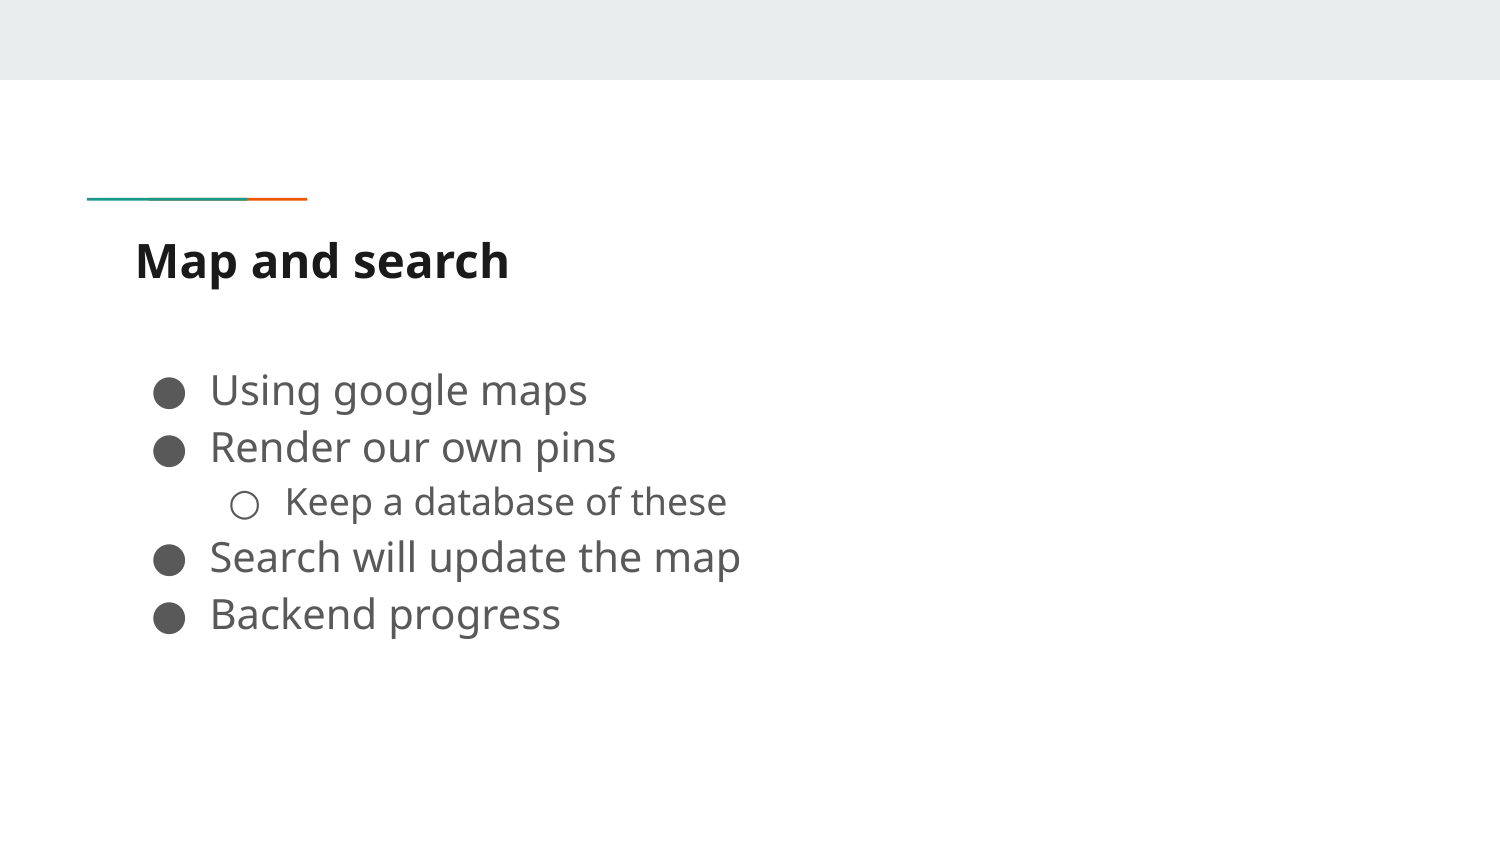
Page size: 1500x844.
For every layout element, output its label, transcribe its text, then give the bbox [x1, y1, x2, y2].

title Map and search [119, 216, 1381, 305]
list Using google maps Render our own pins Keep a database of these Search will update the map Backend progress [119, 341, 1381, 712]
